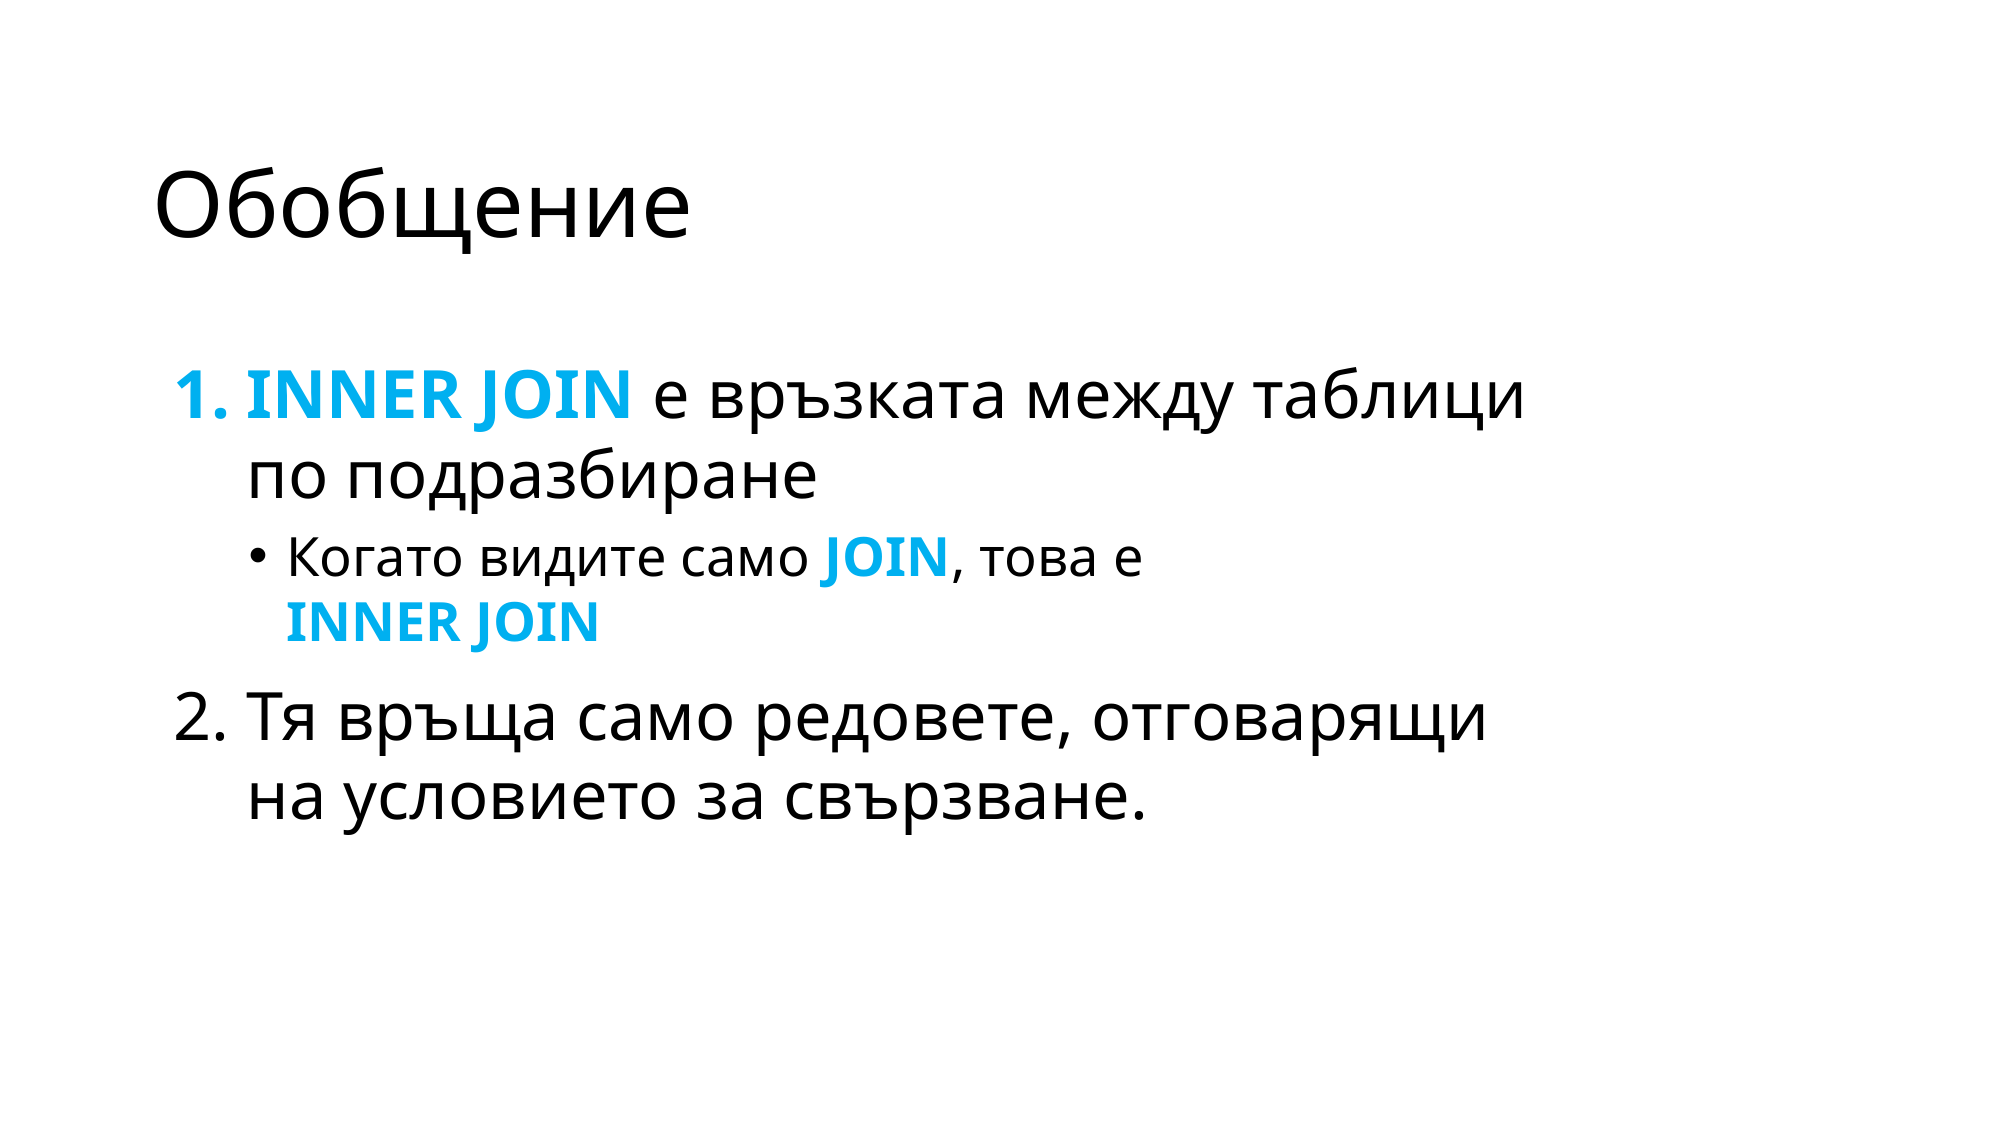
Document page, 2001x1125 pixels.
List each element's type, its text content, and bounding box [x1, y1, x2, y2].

title Обобщение [137, 99, 1863, 317]
list INNER JOIN е връзката между таблици по подразбиране Когато видите само JOIN, това е INNER JOIN Тя връща само редовете, отговарящи на условието за свързване. [158, 344, 1863, 1058]
